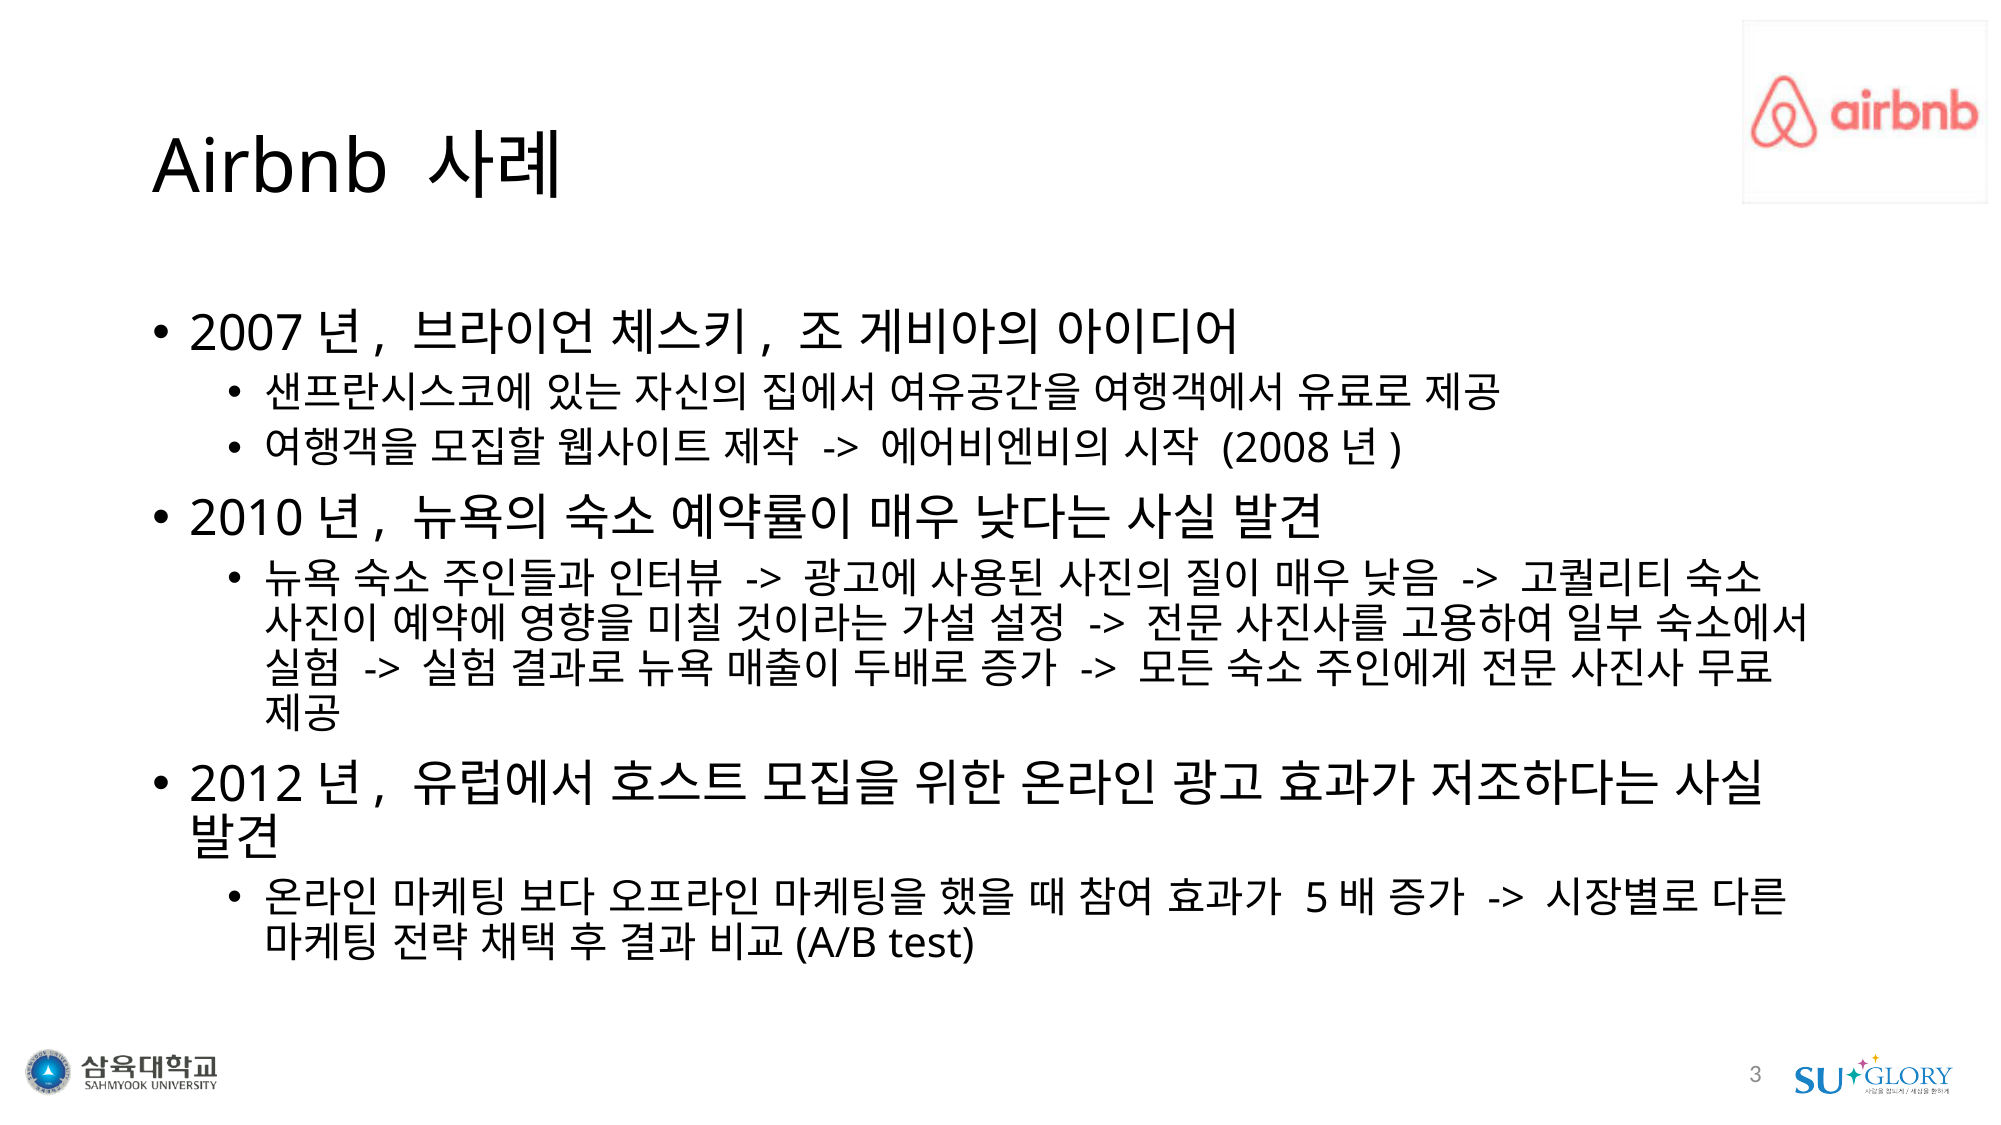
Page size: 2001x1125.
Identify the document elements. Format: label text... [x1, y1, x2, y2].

picture [1742, 20, 1988, 204]
slide_number 3 [1412, 1042, 1777, 1103]
picture [25, 1044, 217, 1099]
list 2007년, 브라이언 체스키, 조 게비아의 아이디어 샌프란시스코에 있는 자신의 집에서 여유공간을 여행객에서 유료로 제공 여행객을 모집할 웹사이트 제작 -> 에어비엔비의 시작 (2008년) 2010년, 뉴욕의 숙소 예약률이 매우 낮다는 사실 발견 뉴욕 숙소 주인들과 인터뷰 -> 광고에 사용된 사진의 질이 매우 낮음 -> 고퀄리티 숙소 사진이 예약에 영향을 미칠 것이라는 가설 설정 -> 전문 사진사를 고용하여 일부 숙소에서 실험 -> 실험 결과로 뉴욕 매출이 두배로 증가 -> 모든 숙소 주인에게 전문 사진사 무료 제공 2012년, 유럽에서 호스트 모집을 위한 온라인 광고 효과가 저조하다는 사실 발견 온라인 마케팅 보다 오프라인 마케팅을 했을 때 참여 효과가 5배 증가 -> 시장별로 다른 마케팅 전략 채택 후 결과 비교(A/B test) [137, 299, 1863, 1014]
picture [1794, 1052, 1954, 1097]
title Airbnb 사례 [137, 59, 1863, 278]
